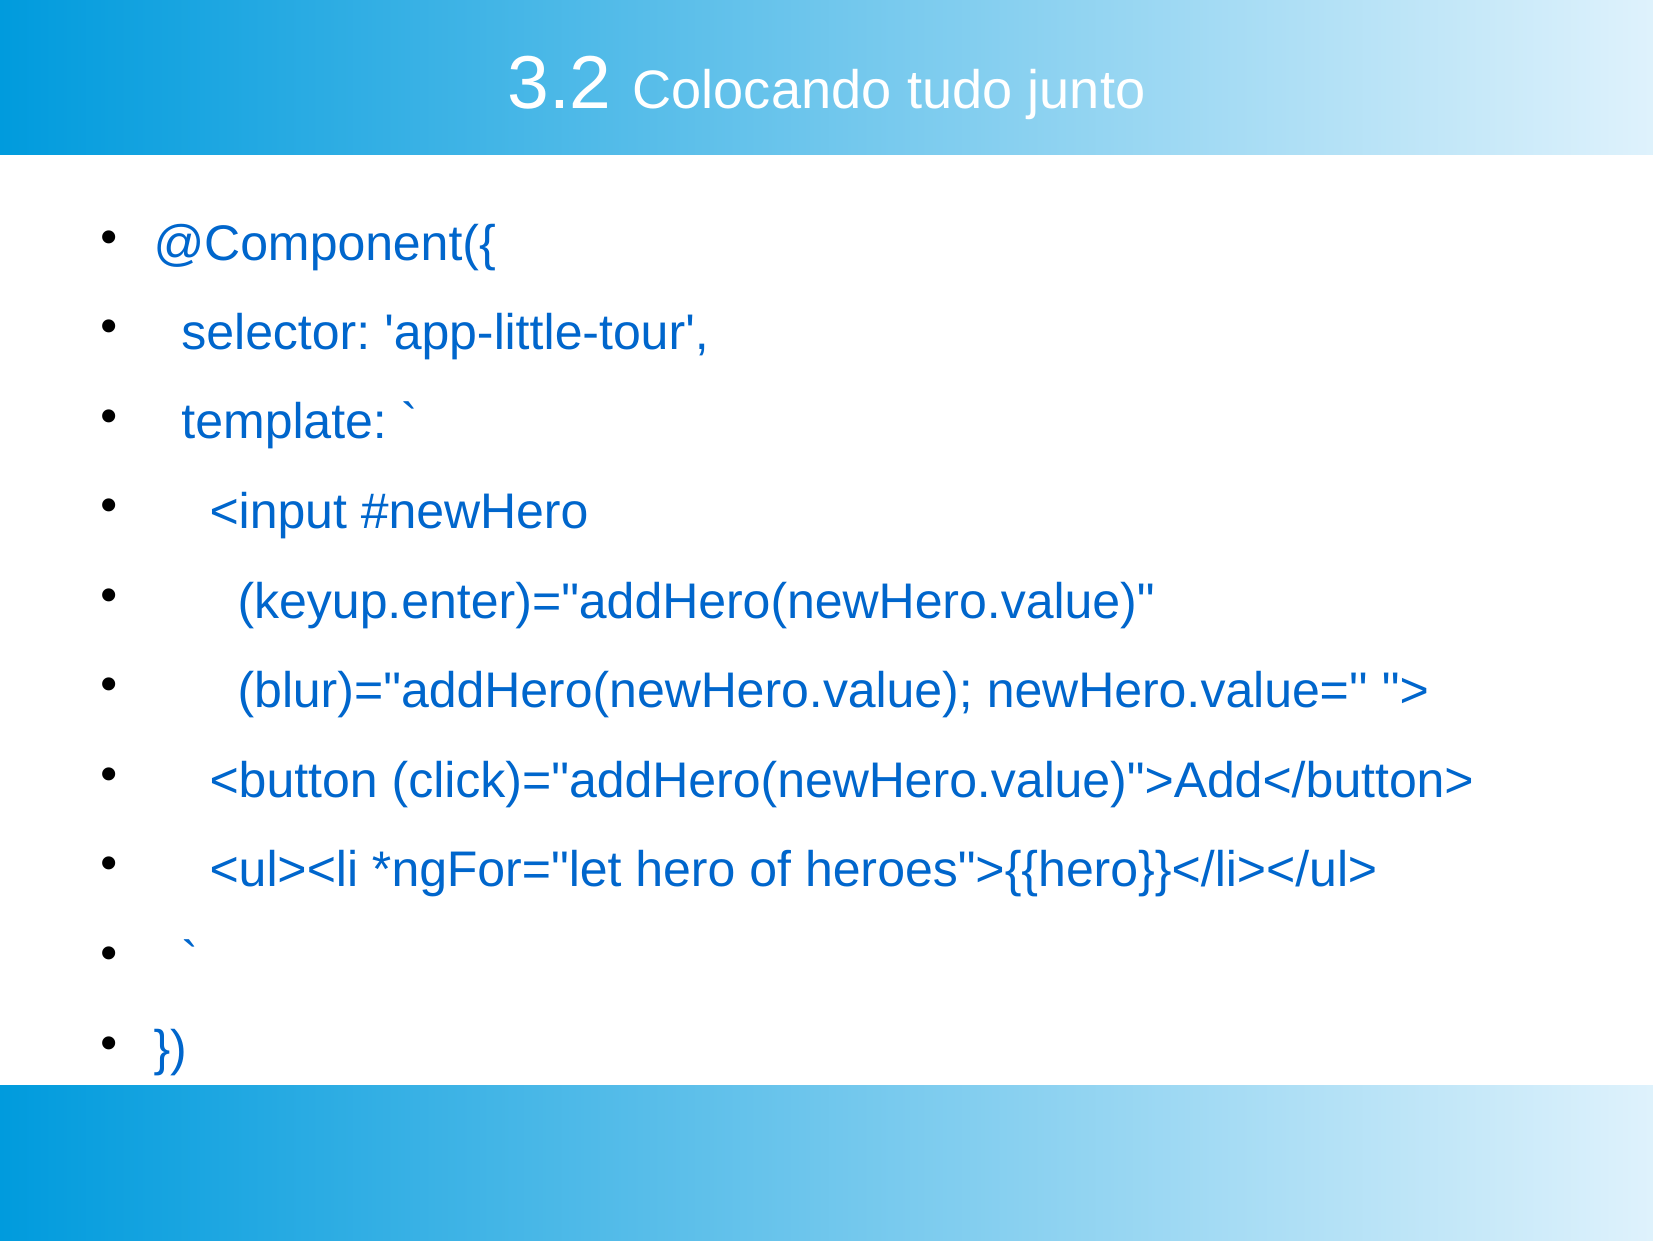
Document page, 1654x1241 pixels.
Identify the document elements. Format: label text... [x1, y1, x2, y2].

text_box @Component({ selector: 'app-little-tour', template: ` <input #newHero (keyup.enter)="addHero(newHero.value)" (blur)="addHero(newHero.value); newHero.value='' "> <button (click)="addHero(newHero.value)">Add</button> <ul><li *ngFor="let hero of heroes">{{hero}}</li></ul> ` }) [82, 209, 1571, 1035]
text_box 3.2 Colocando tudo junto [82, 5, 1571, 151]
